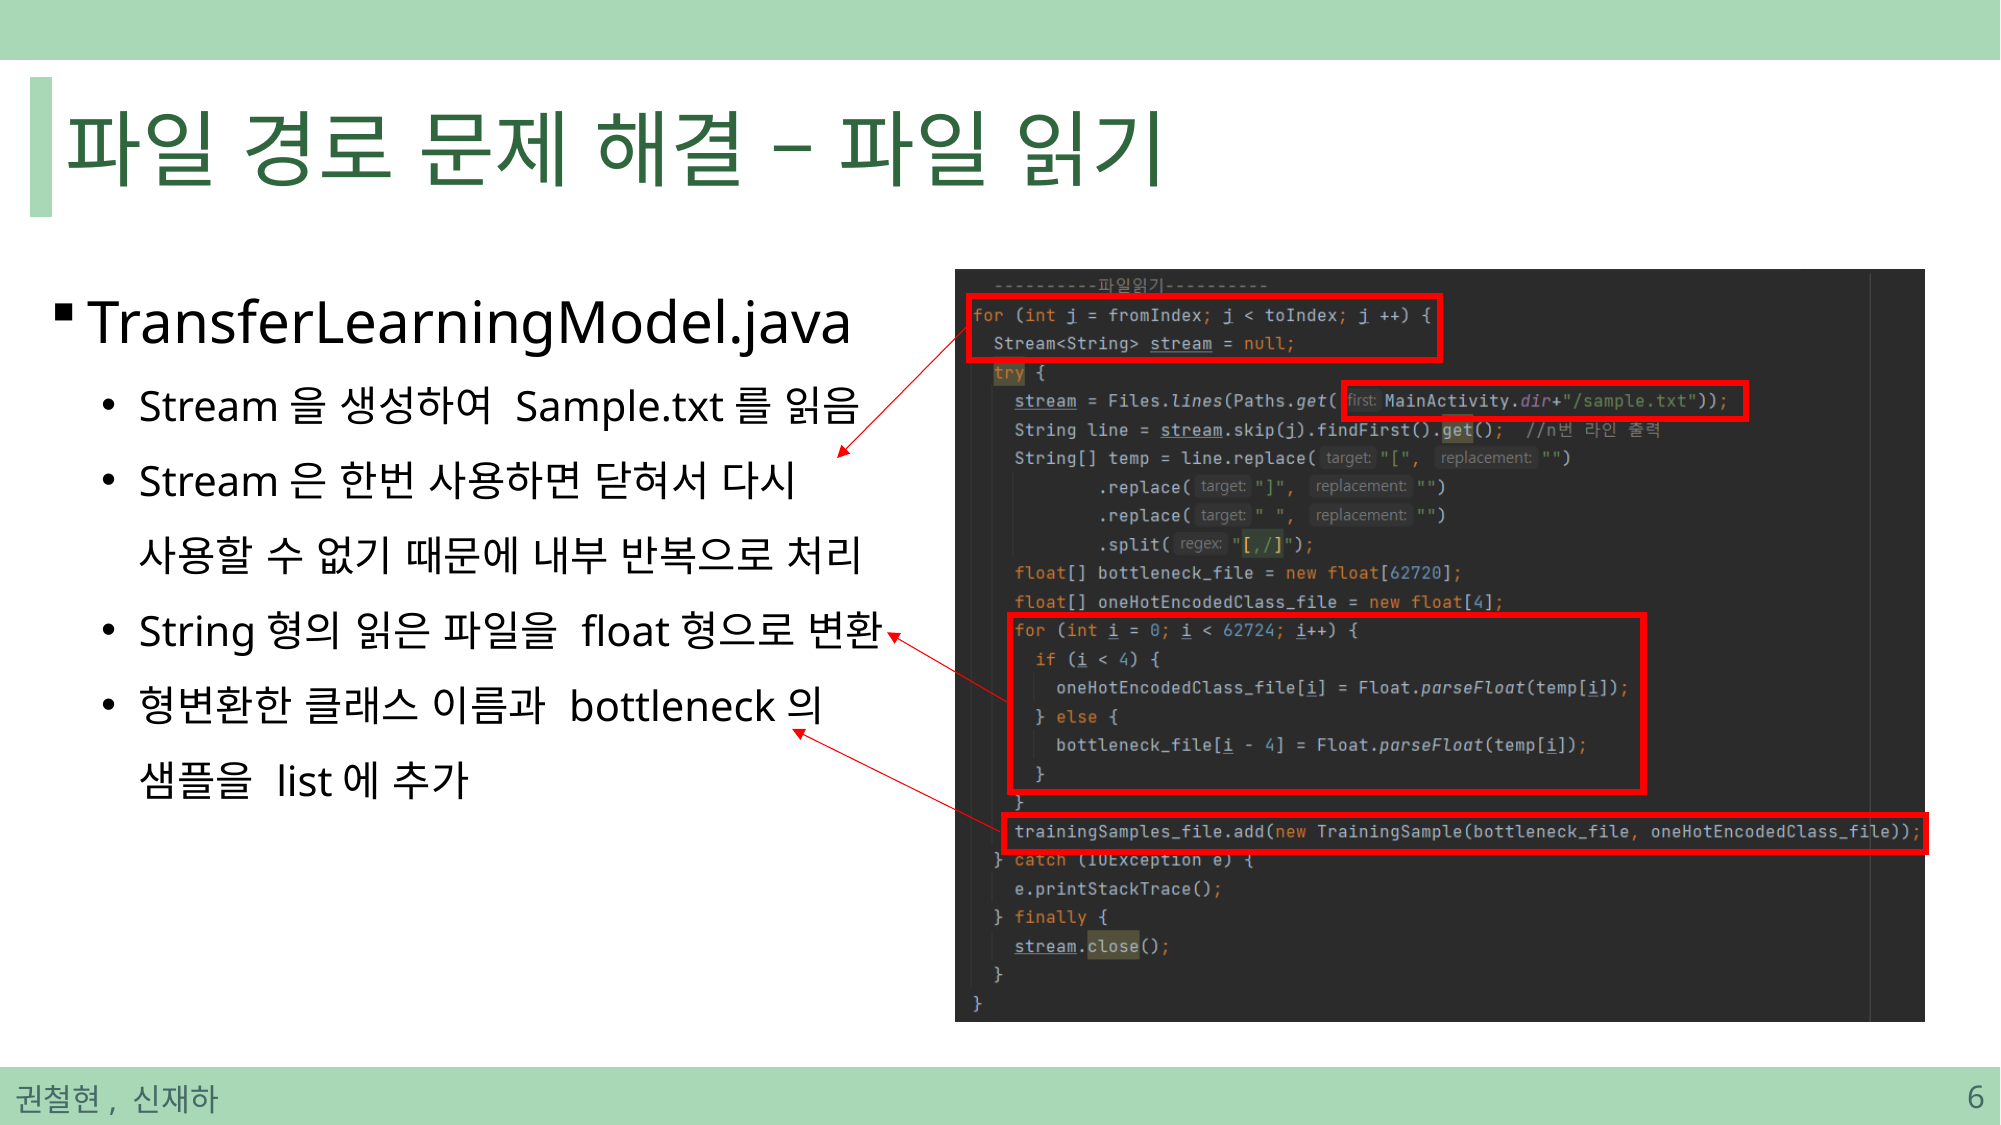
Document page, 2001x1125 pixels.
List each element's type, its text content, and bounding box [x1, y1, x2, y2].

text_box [837, 324, 970, 459]
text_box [792, 729, 1000, 832]
picture [955, 269, 1925, 1022]
slide_number 권철현, 신재하 [0, 1069, 450, 1125]
slide_number 6 [1550, 1069, 2000, 1125]
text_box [887, 632, 1010, 704]
title 파일 경로 문제 해결 – 파일 읽기 [50, 78, 1970, 217]
list TransferLearningModel.java Stream을 생성하여 Sample.txt를 읽음 Stream은 한번 사용하면 닫혀서 다시 사용할 수 없기 때문에 내부 반복으로 처리 String형의 읽은 파일을 float형으로 변환 형변환한 클래스 이름과 bottleneck의 샘플을 list에 추가 [35, 242, 1970, 1040]
